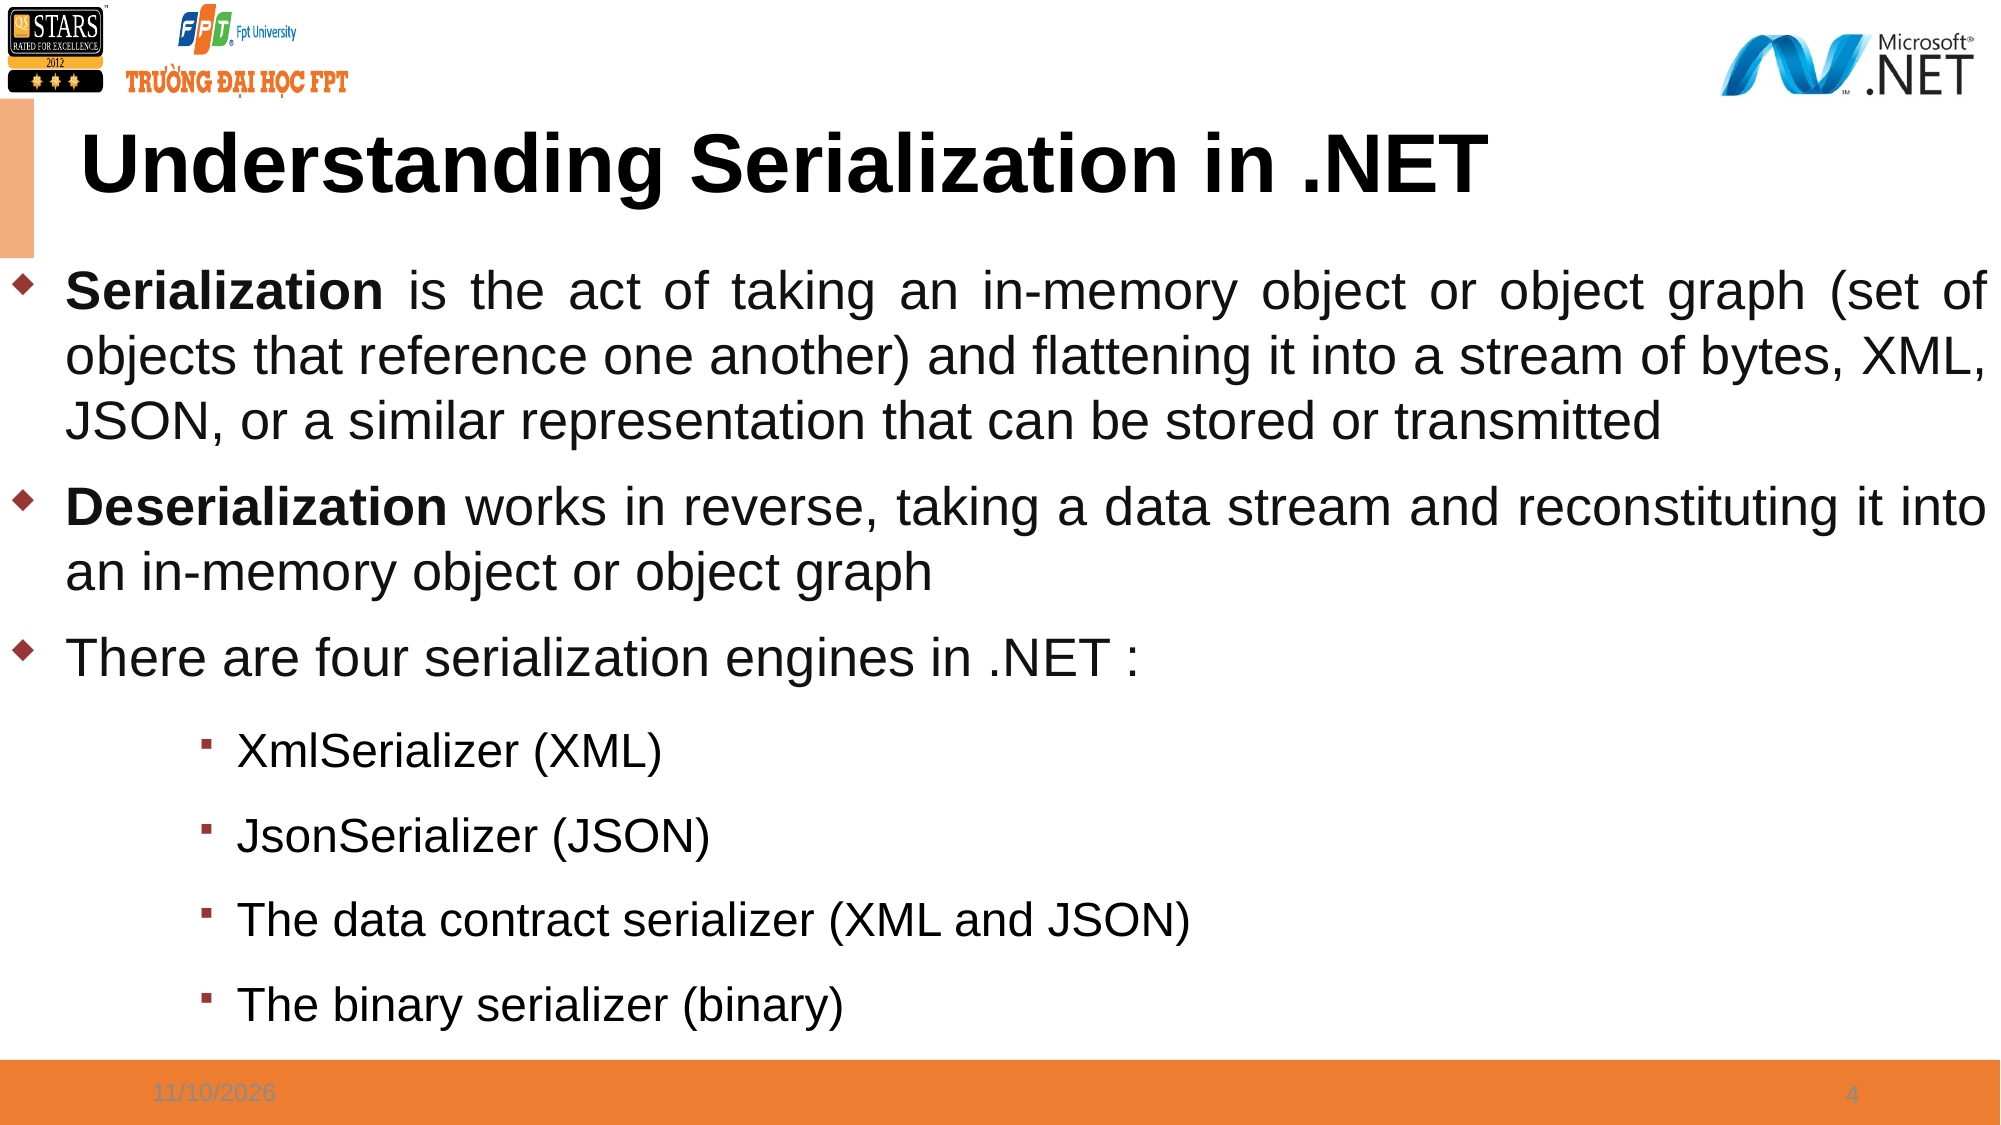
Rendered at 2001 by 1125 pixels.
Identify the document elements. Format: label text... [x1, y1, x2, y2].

text_box XmlSerializer (XML) JsonSerializer (JSON) The data contract serializer (XML and JSON) The binary serializer (binary) [137, 712, 1262, 1039]
slide_number 4 [1424, 1063, 1875, 1123]
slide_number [137, 1061, 588, 1122]
text_box Serialization is the act of taking an in-memory object or object graph (set of objects that reference one another) and flattening it into a stream of bytes, XML, JSON, or a similar representation that can be stored or transmitted Deserialization works in reverse, taking a data stream and reconstituting it into an in-memory object or object graph There are four serialization engines in .NET : [0, 248, 2000, 695]
picture [1685, 0, 2001, 129]
title Understanding Serialization in .NET [65, 118, 1895, 213]
